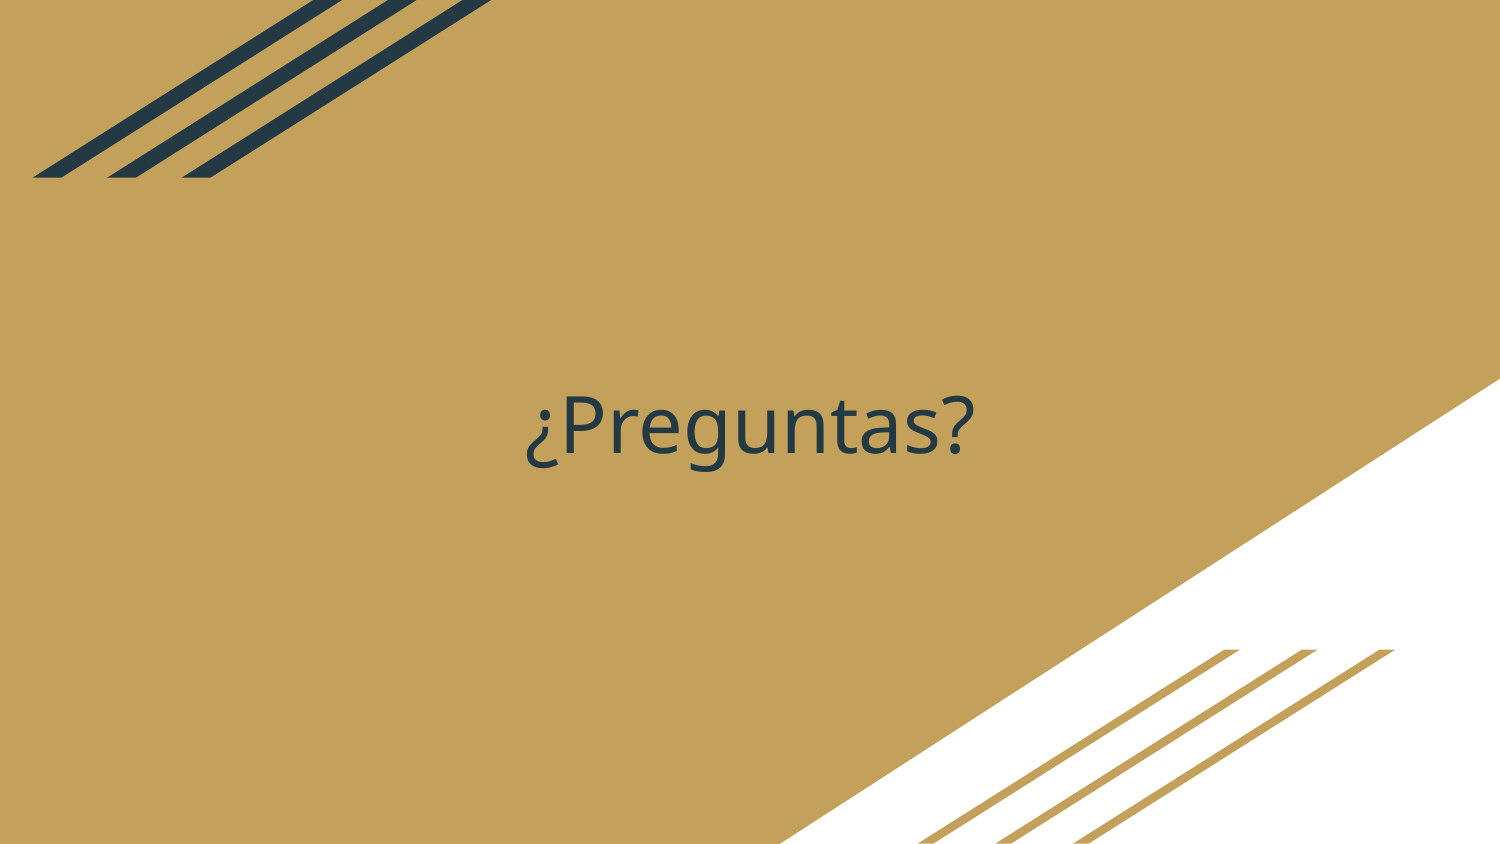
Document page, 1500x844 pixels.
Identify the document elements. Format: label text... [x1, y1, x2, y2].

title ¿Preguntas? [309, 286, 1192, 557]
